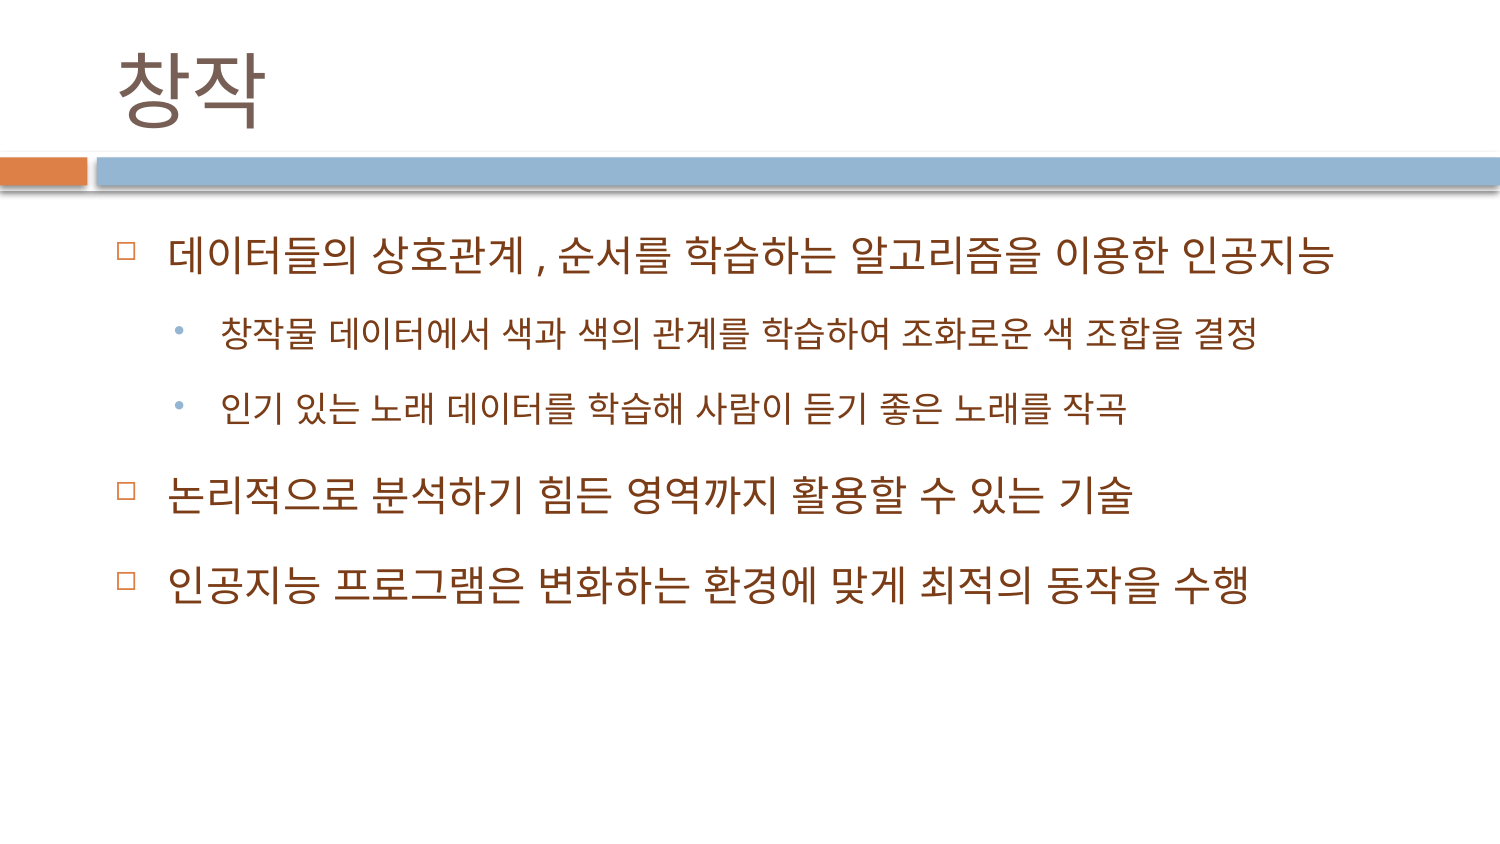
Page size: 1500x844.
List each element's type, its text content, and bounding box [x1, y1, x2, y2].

title 창작 [100, 28, 1438, 150]
list 데이터들의 상호관계,순서를 학습하는 알고리즘을 이용한 인공지능 창작물 데이터에서 색과 색의 관계를 학습하여 조화로운 색 조합을 결정 인기 있는 노래 데이터를 학습해 사람이 듣기 좋은 노래를 작곡 논리적으로 분석하기 힘든 영역까지 활용할 수 있는 기술 인공지능 프로그램은 변화하는 환경에 맞게 최적의 동작을 수행 [100, 196, 1447, 750]
